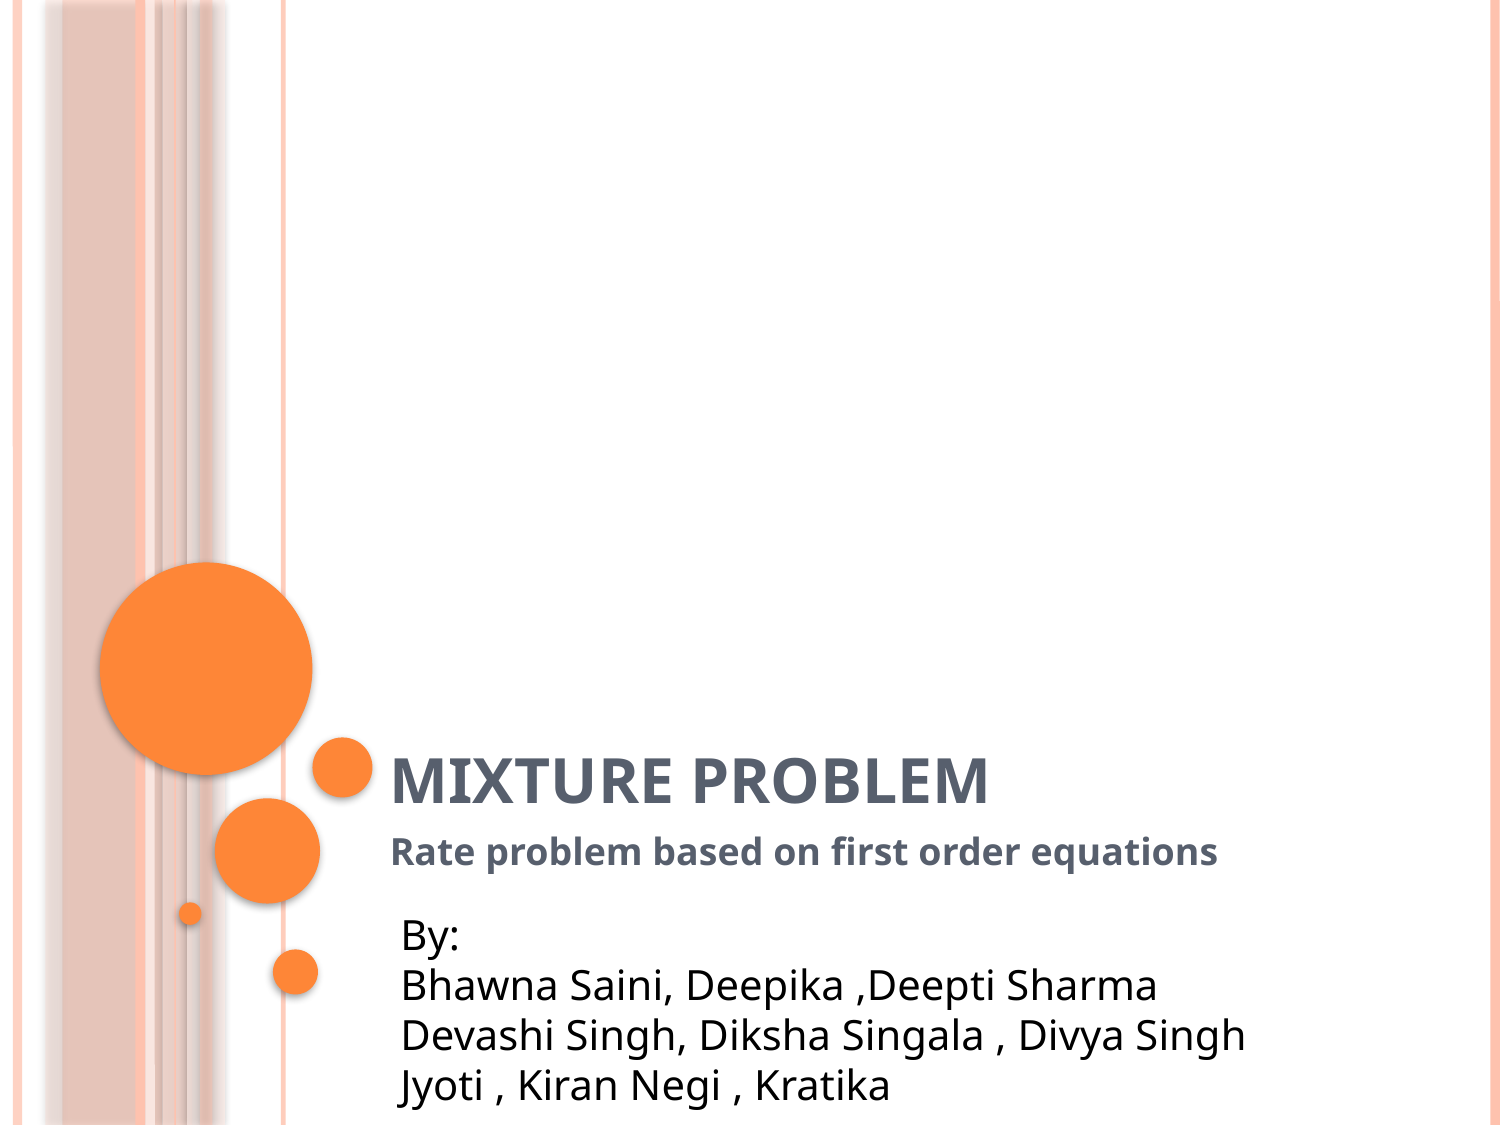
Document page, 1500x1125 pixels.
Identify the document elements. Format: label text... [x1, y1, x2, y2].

title MIXTURE PROBLEM [375, 512, 1388, 820]
subtitle Rate problem based on first order equations [375, 820, 1388, 1046]
text_box By: Bhawna Saini, Deepika ,Deepti Sharma Devashi Singh, Diksha Singala , Divya Singh Jyoti , Kiran Negi , Kratika [385, 901, 1411, 1117]
